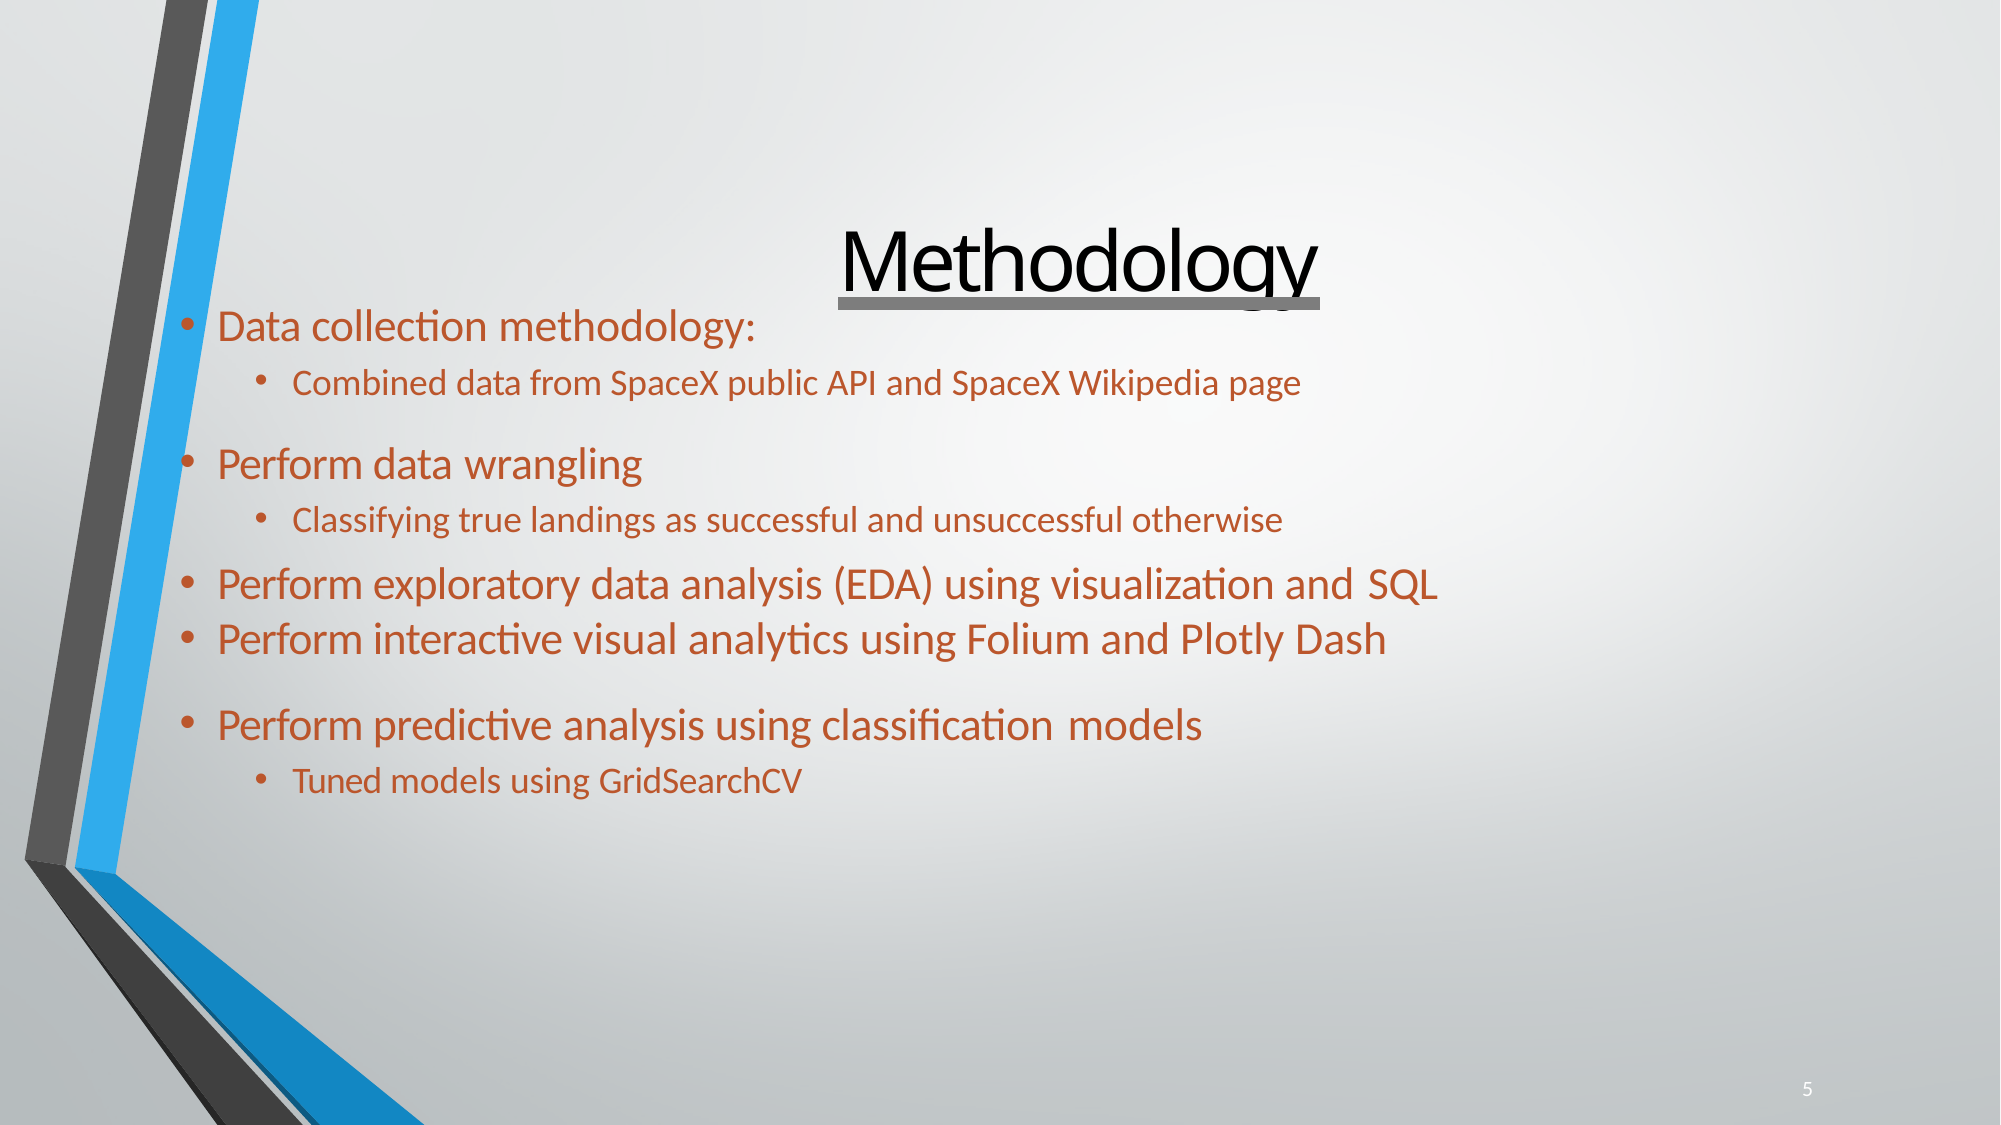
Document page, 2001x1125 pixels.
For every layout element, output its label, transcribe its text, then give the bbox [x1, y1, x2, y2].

title Methodology [243, 104, 1887, 408]
text_box Data collection methodology: Combined data from SpaceX public API and SpaceX Wikipedia page Perform data wrangling Classifying true landings as successful and unsuccessful otherwise Perform exploratory data analysis (EDA) using visualization and SQL Perform interactive visual analytics using Folium and Plotly Dash Perform predictive analysis using classification models Tuned models using GridSearchCV [177, 285, 1451, 801]
text_box 5 [1795, 1077, 1820, 1101]
